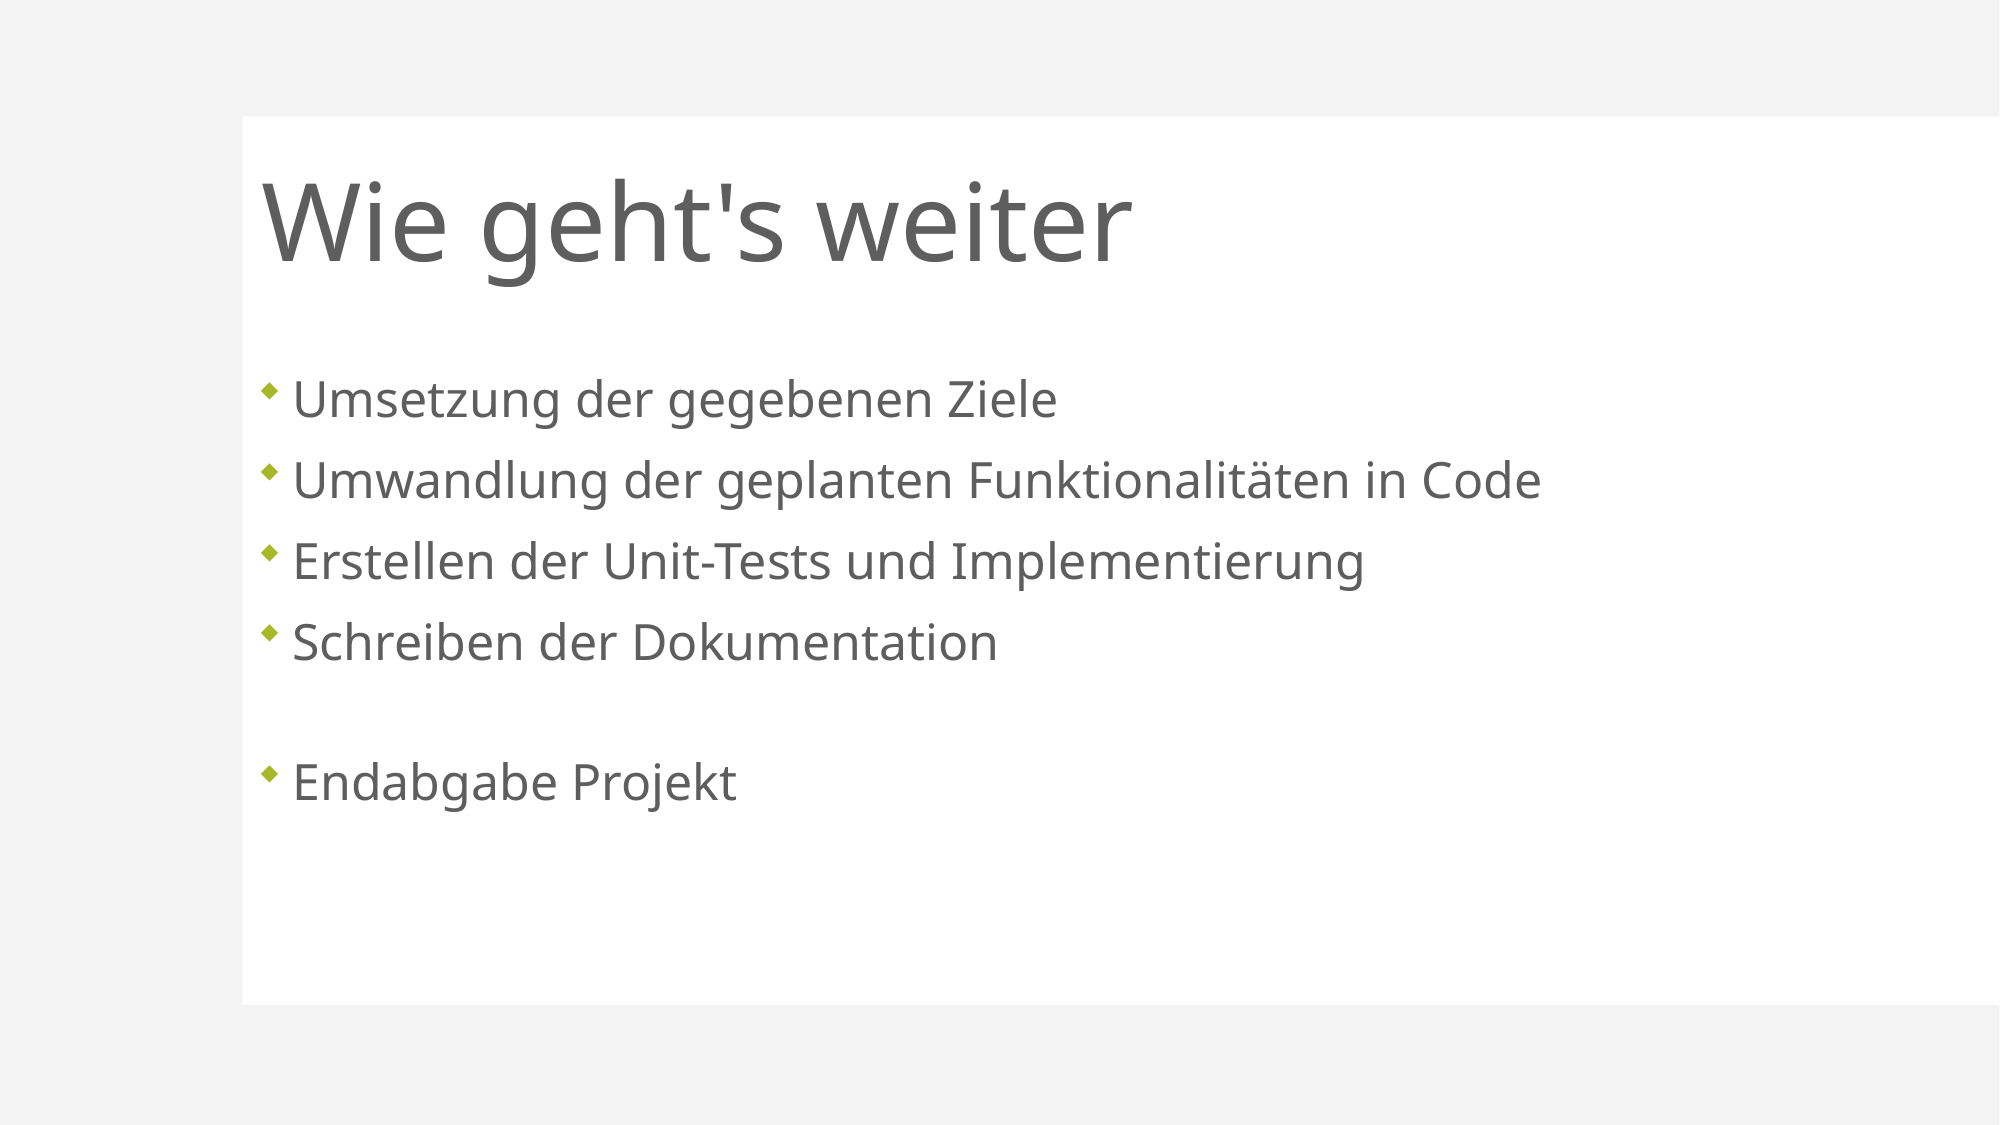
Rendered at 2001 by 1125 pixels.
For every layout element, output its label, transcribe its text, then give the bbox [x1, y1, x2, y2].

text_box Umsetzung der gegebenen Ziele Umwandlung der geplanten Funktionalitäten in Code Erstellen der Unit-Tests und Implementierung Schreiben der Dokumentation Endabgabe Projekt [240, 360, 1868, 1016]
title Wie geht's weiter [246, 117, 1976, 336]
